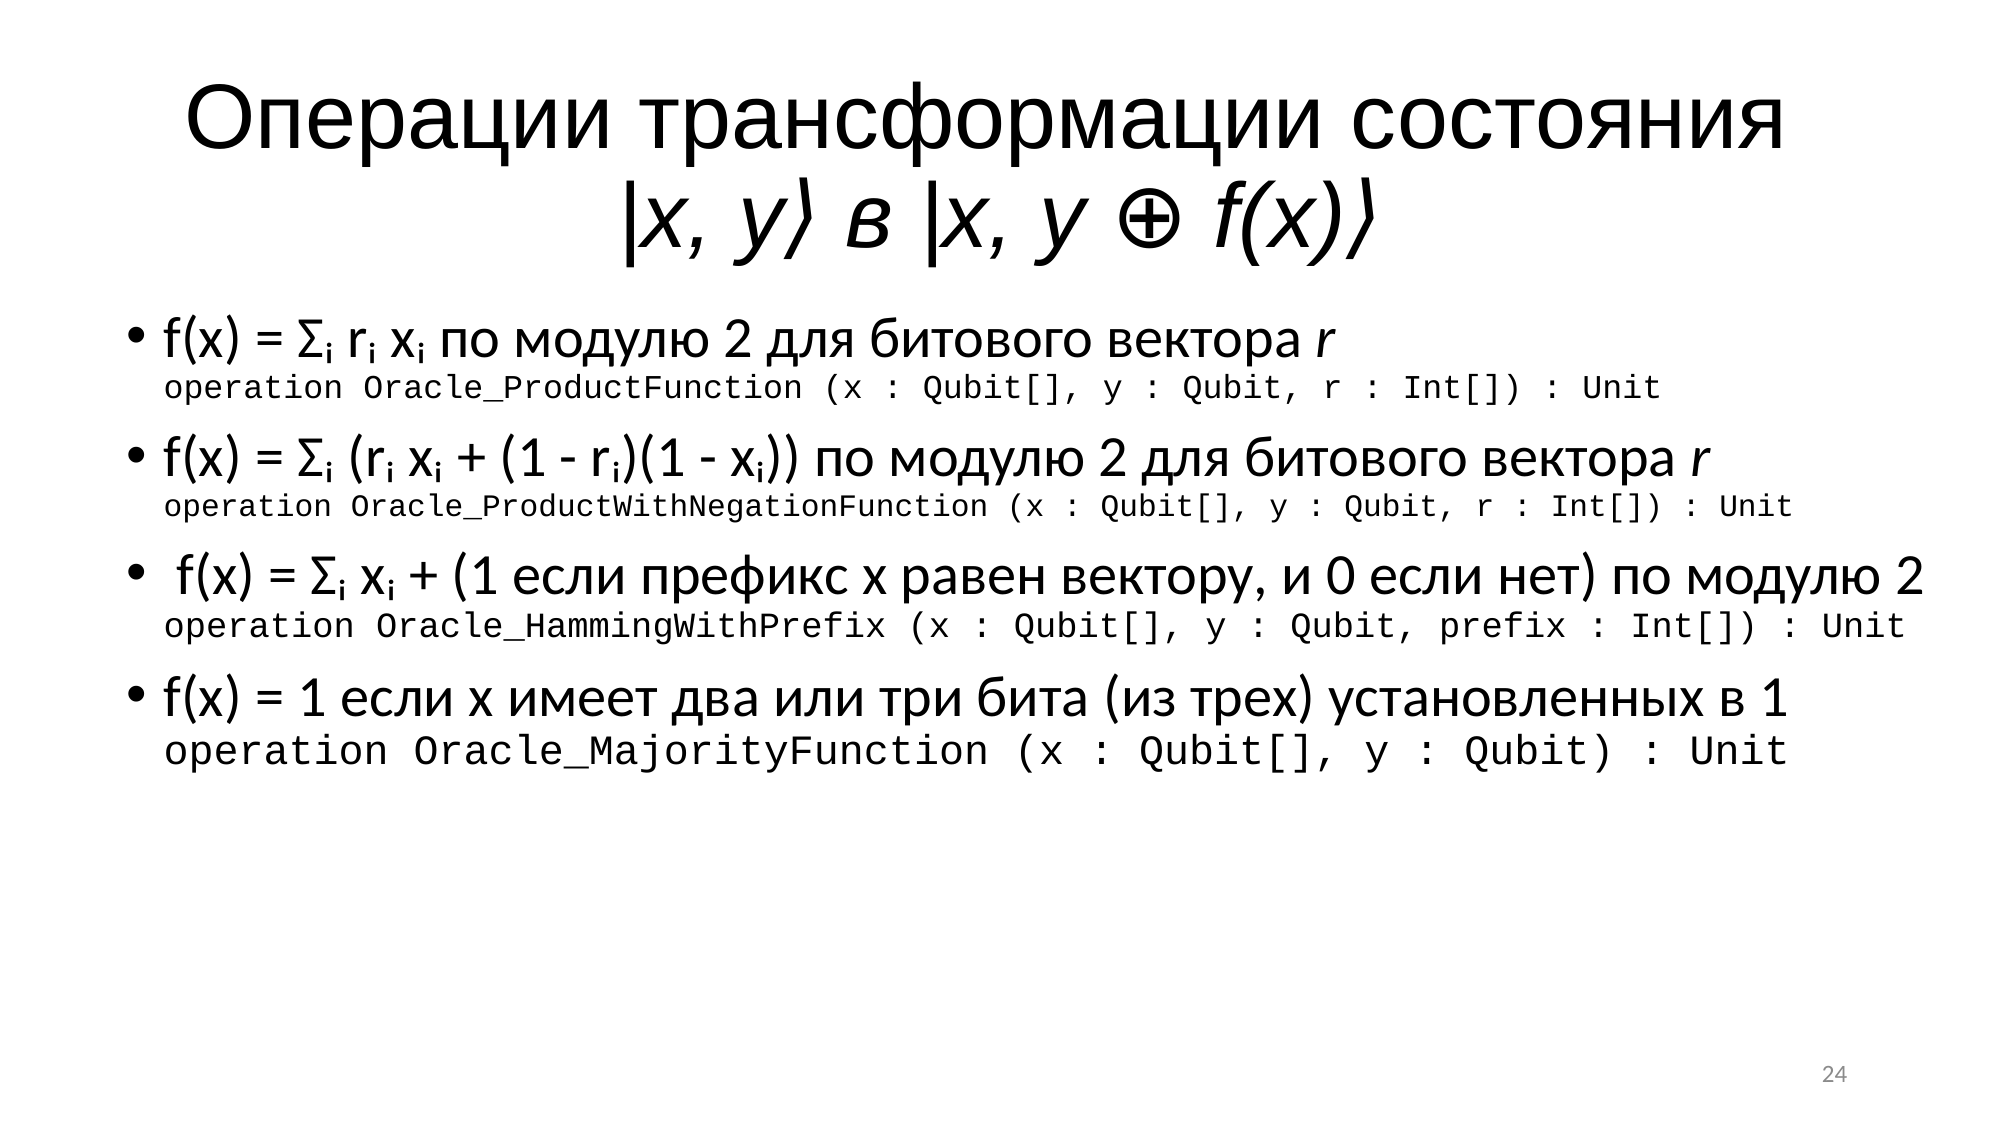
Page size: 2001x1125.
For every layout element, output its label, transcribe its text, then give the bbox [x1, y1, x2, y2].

title Операции трансформации состояния |x, y⟩ в |x, y ⊕ f(x)⟩ [137, 59, 1863, 278]
list f(x) = Σᵢ rᵢ xᵢ по модулю 2 для битового вектора r operation Oracle_ProductFunction (x : Qubit[], y : Qubit, r : Int[]) : Unit f(x) = Σᵢ (rᵢ xᵢ + (1 - rᵢ)(1 - xᵢ)) по модулю 2 для битового вектора r operation Oracle_ProductWithNegationFunction (x : Qubit[], y : Qubit, r : Int[]) : Unit f(x) = Σᵢ xᵢ + (1 если префикс x равен вектору, и 0 если нет) по модулю 2 operation Oracle_HammingWithPrefix (x : Qubit[], y : Qubit, prefix : Int[]) : Unit f(x) = 1 если x имеет два или три бита (из трех) установленных в 1 operation Oracle_MajorityFunction (x : Qubit[], y : Qubit) : Unit [111, 299, 1964, 1014]
slide_number 24 [1412, 1042, 1863, 1103]
